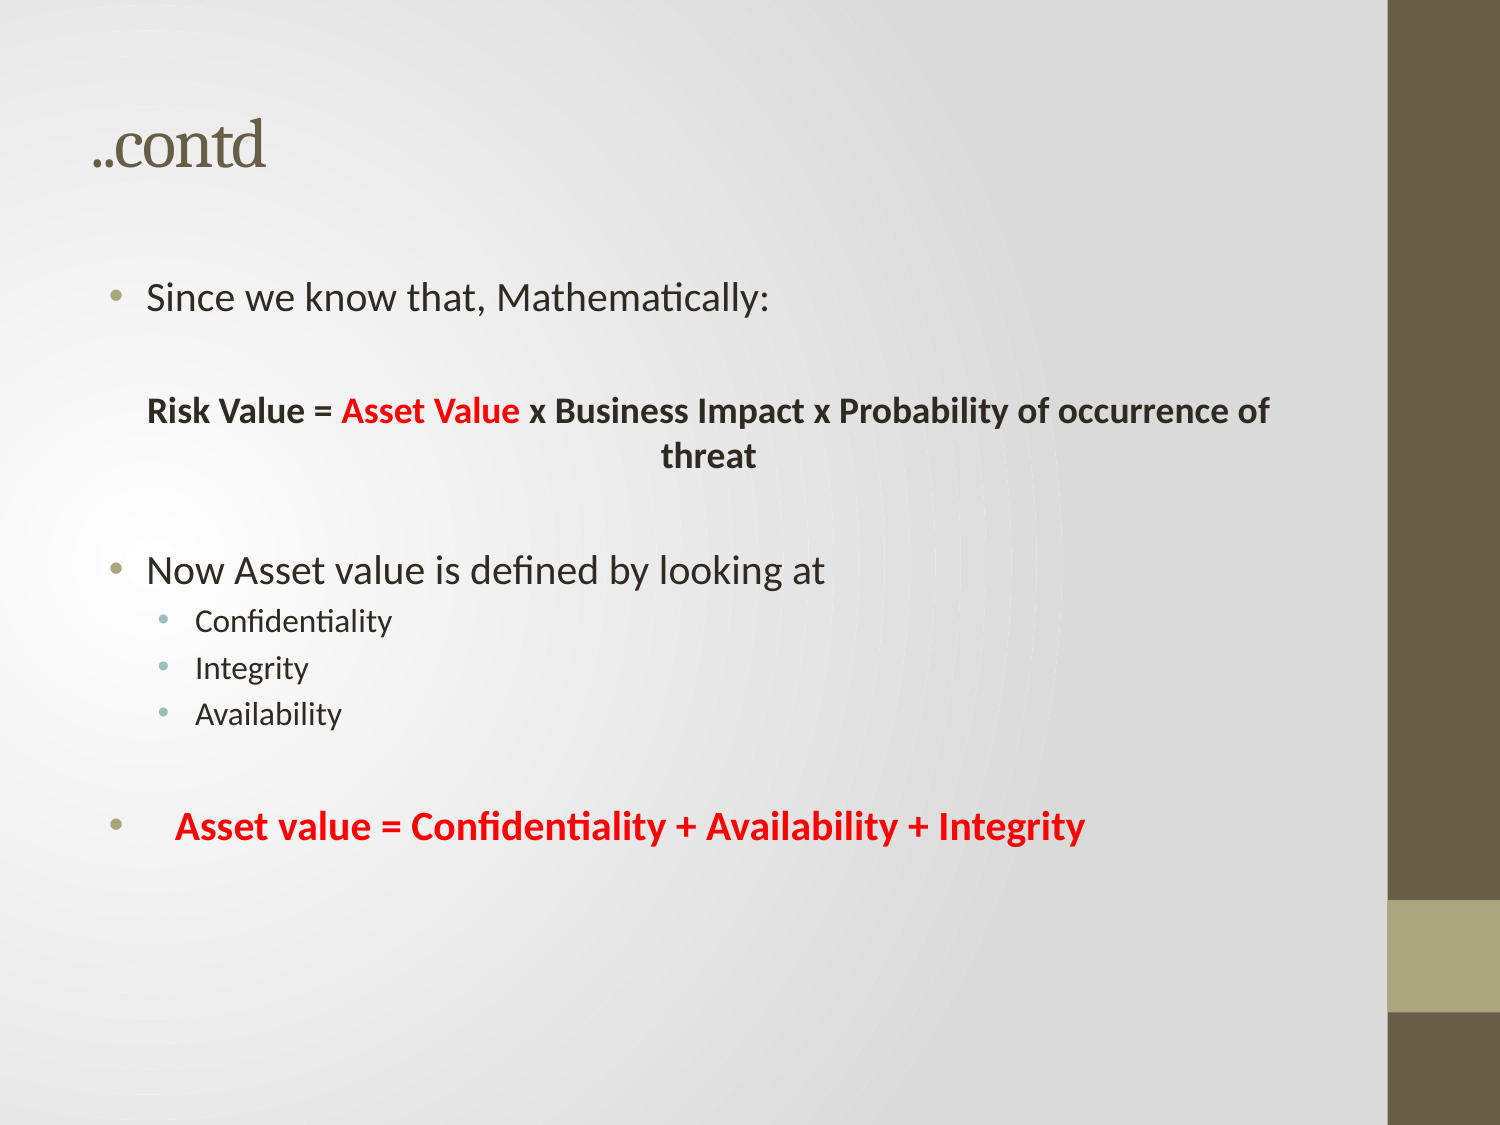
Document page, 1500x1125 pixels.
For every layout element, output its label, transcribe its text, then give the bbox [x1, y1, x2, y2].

list Since we know that, Mathematically: Risk Value = Asset Value x Business Impact x Probability of occurrence of threat Now Asset value is defined by looking at Confidentiality Integrity Availability Asset value = Confidentiality + Availability + Integrity [75, 262, 1325, 1050]
title ..contd [75, 45, 1325, 233]
